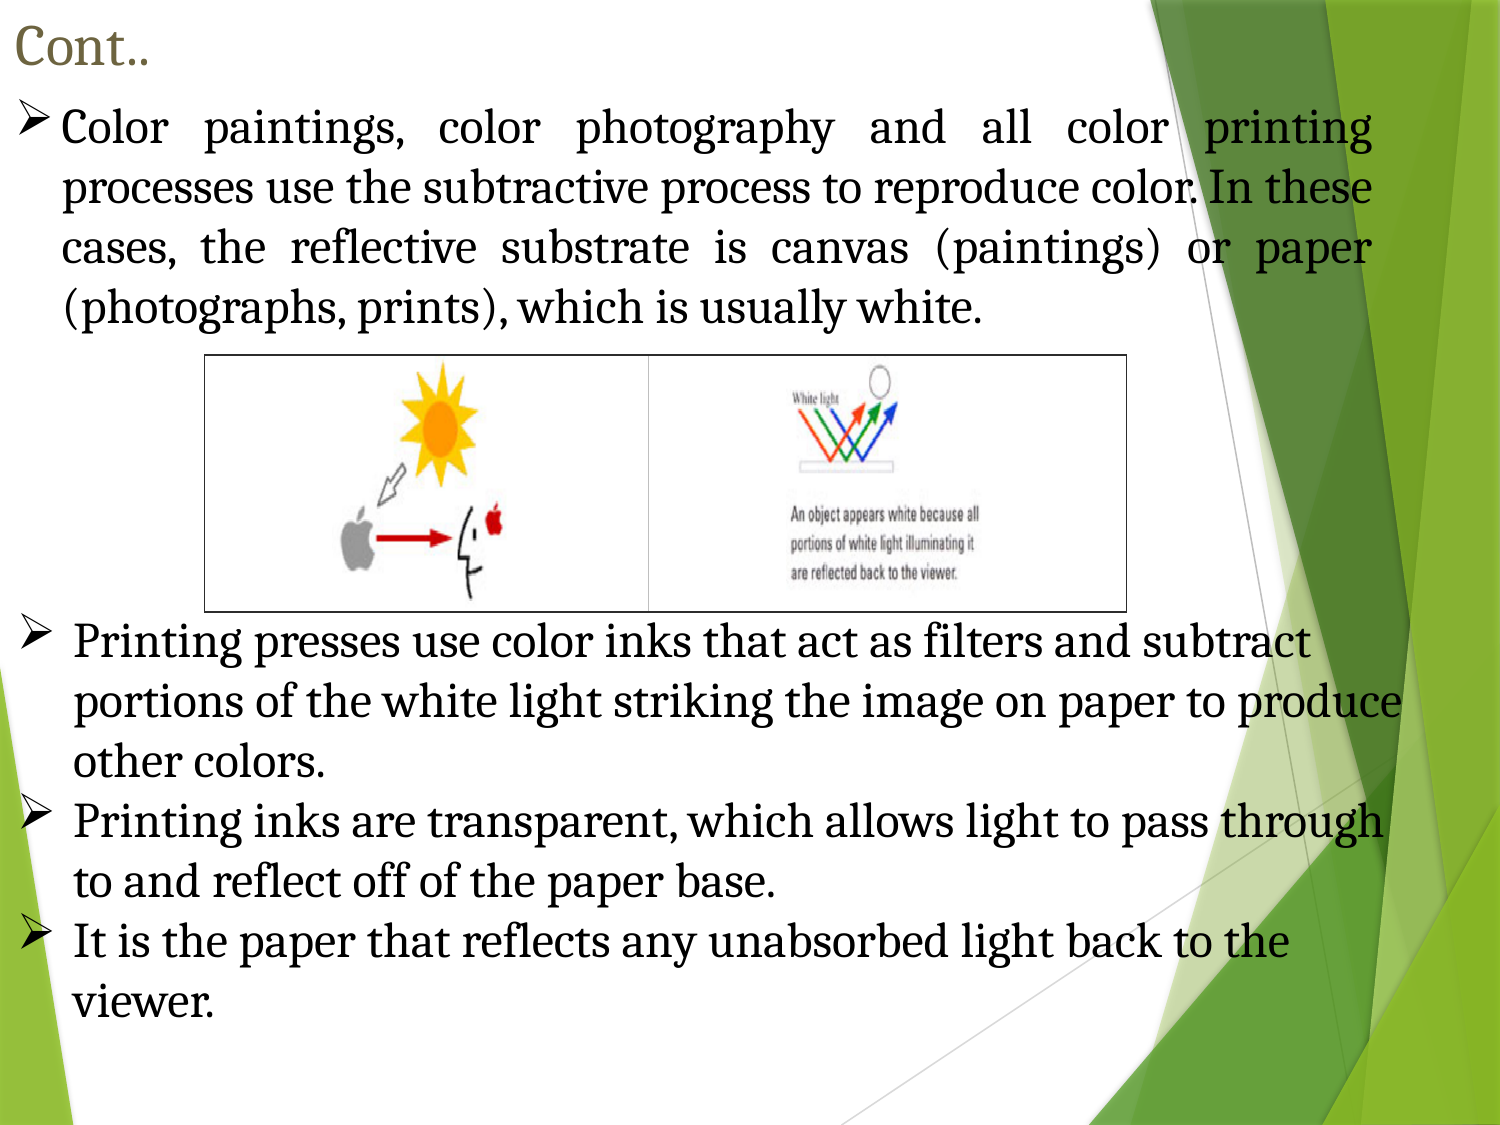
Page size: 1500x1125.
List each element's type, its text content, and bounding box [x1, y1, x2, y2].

text_box Cont.. [1, 0, 377, 85]
text_box Color paintings, color photography and all color printing processes use the subtractive process to reproduce color. In these cases, the reflective substrate is canvas (paintings) or paper (photographs, prints), which is usually white. [0, 85, 1388, 461]
text_box Printing presses use color inks that act as filters and subtract portions of the white light striking the image on paper to produce other colors. Printing inks are transparent, which allows light to pass through to and reflect off of the paper base. It is the paper that reflects any unabsorbed light back to the viewer. [2, 599, 1428, 1095]
picture [199, 349, 1138, 626]
